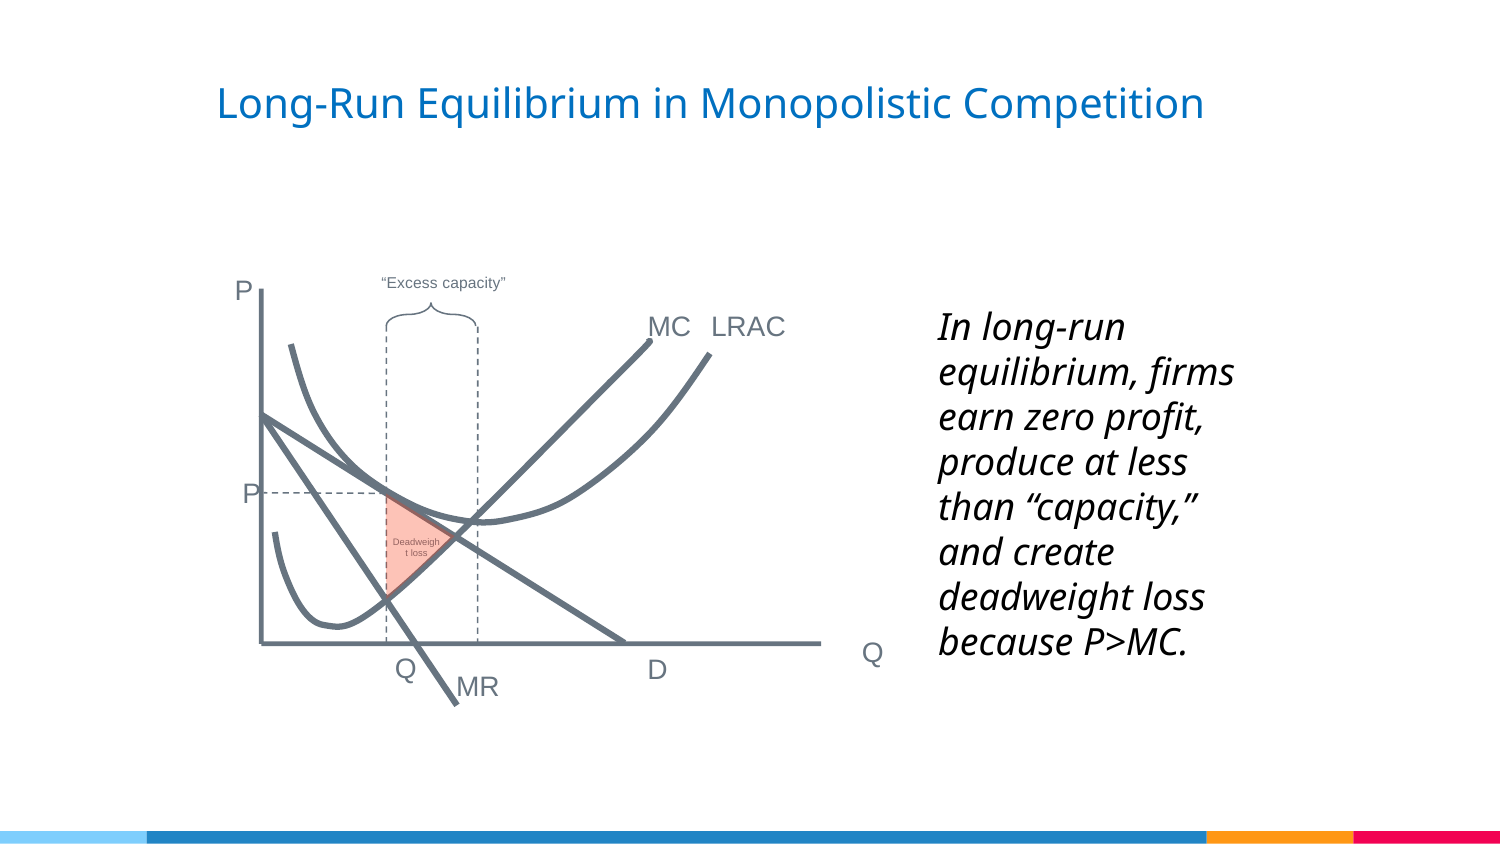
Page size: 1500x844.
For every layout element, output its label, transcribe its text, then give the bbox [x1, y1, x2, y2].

title Long-Run Equilibrium in Monopolistic Competition [201, 41, 1286, 142]
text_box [219, 264, 900, 706]
text_box In long-run equilibrium, firms earn zero profit, produce at less than “capacity,” and create deadweight loss because P>MC. [923, 295, 1259, 361]
